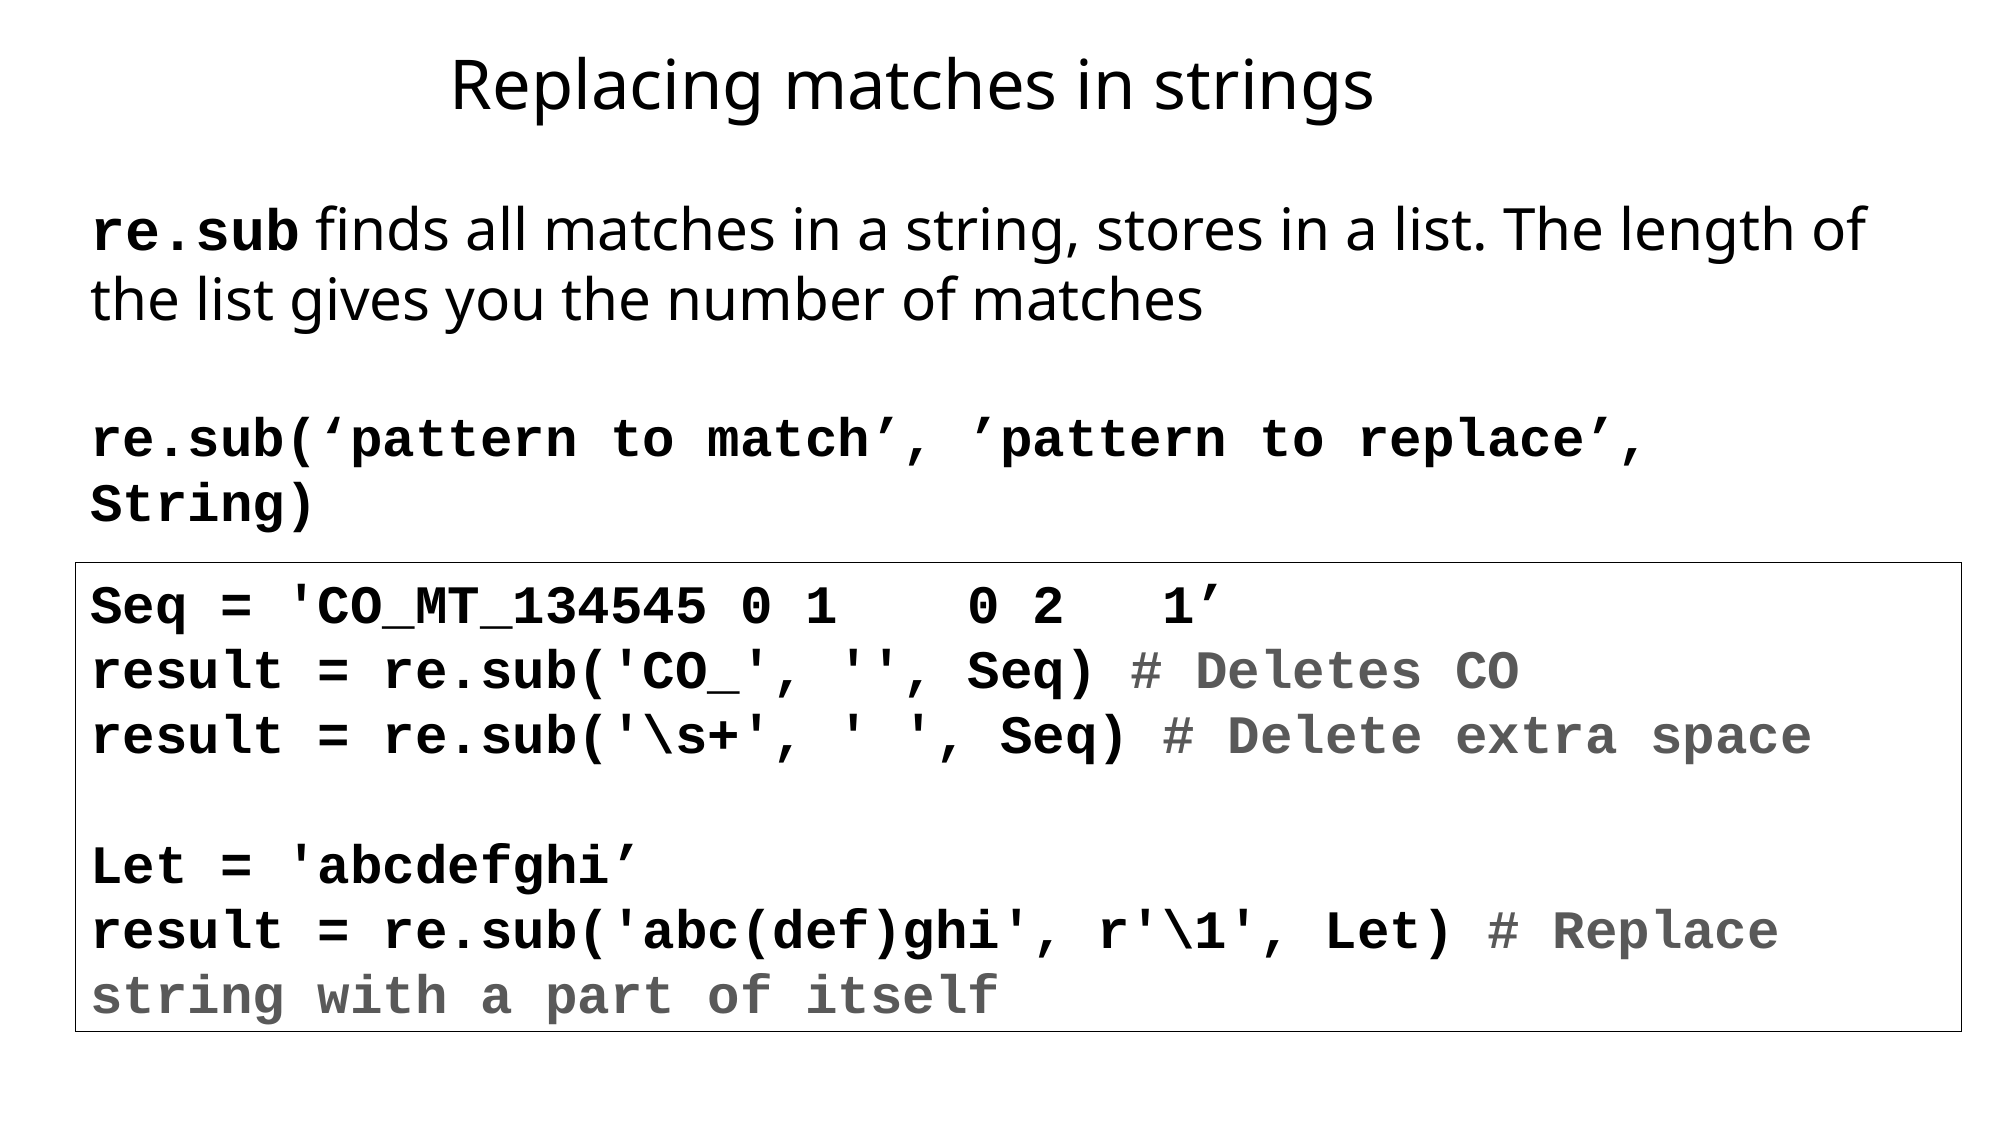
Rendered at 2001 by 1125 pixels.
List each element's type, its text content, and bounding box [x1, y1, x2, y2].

text_box Replacing matches in strings [435, 33, 1391, 131]
text_box re.sub finds all matches in a string, stores in a list. The length of the list gives you the number of matches re.sub(‘pattern to match’, ’pattern to replace’, String) [75, 184, 1917, 540]
text_box Seq = 'CO_MT_134545 0 1 0 2 1’ result = re.sub('CO_', '', Seq) # Deletes CO result = re.sub('\s+', ' ', Seq) # Delete extra space Let = 'abcdefghi’ result = re.sub('abc(def)ghi', r'\1', Let) # Replace string with a part of itself [75, 562, 1962, 1032]
